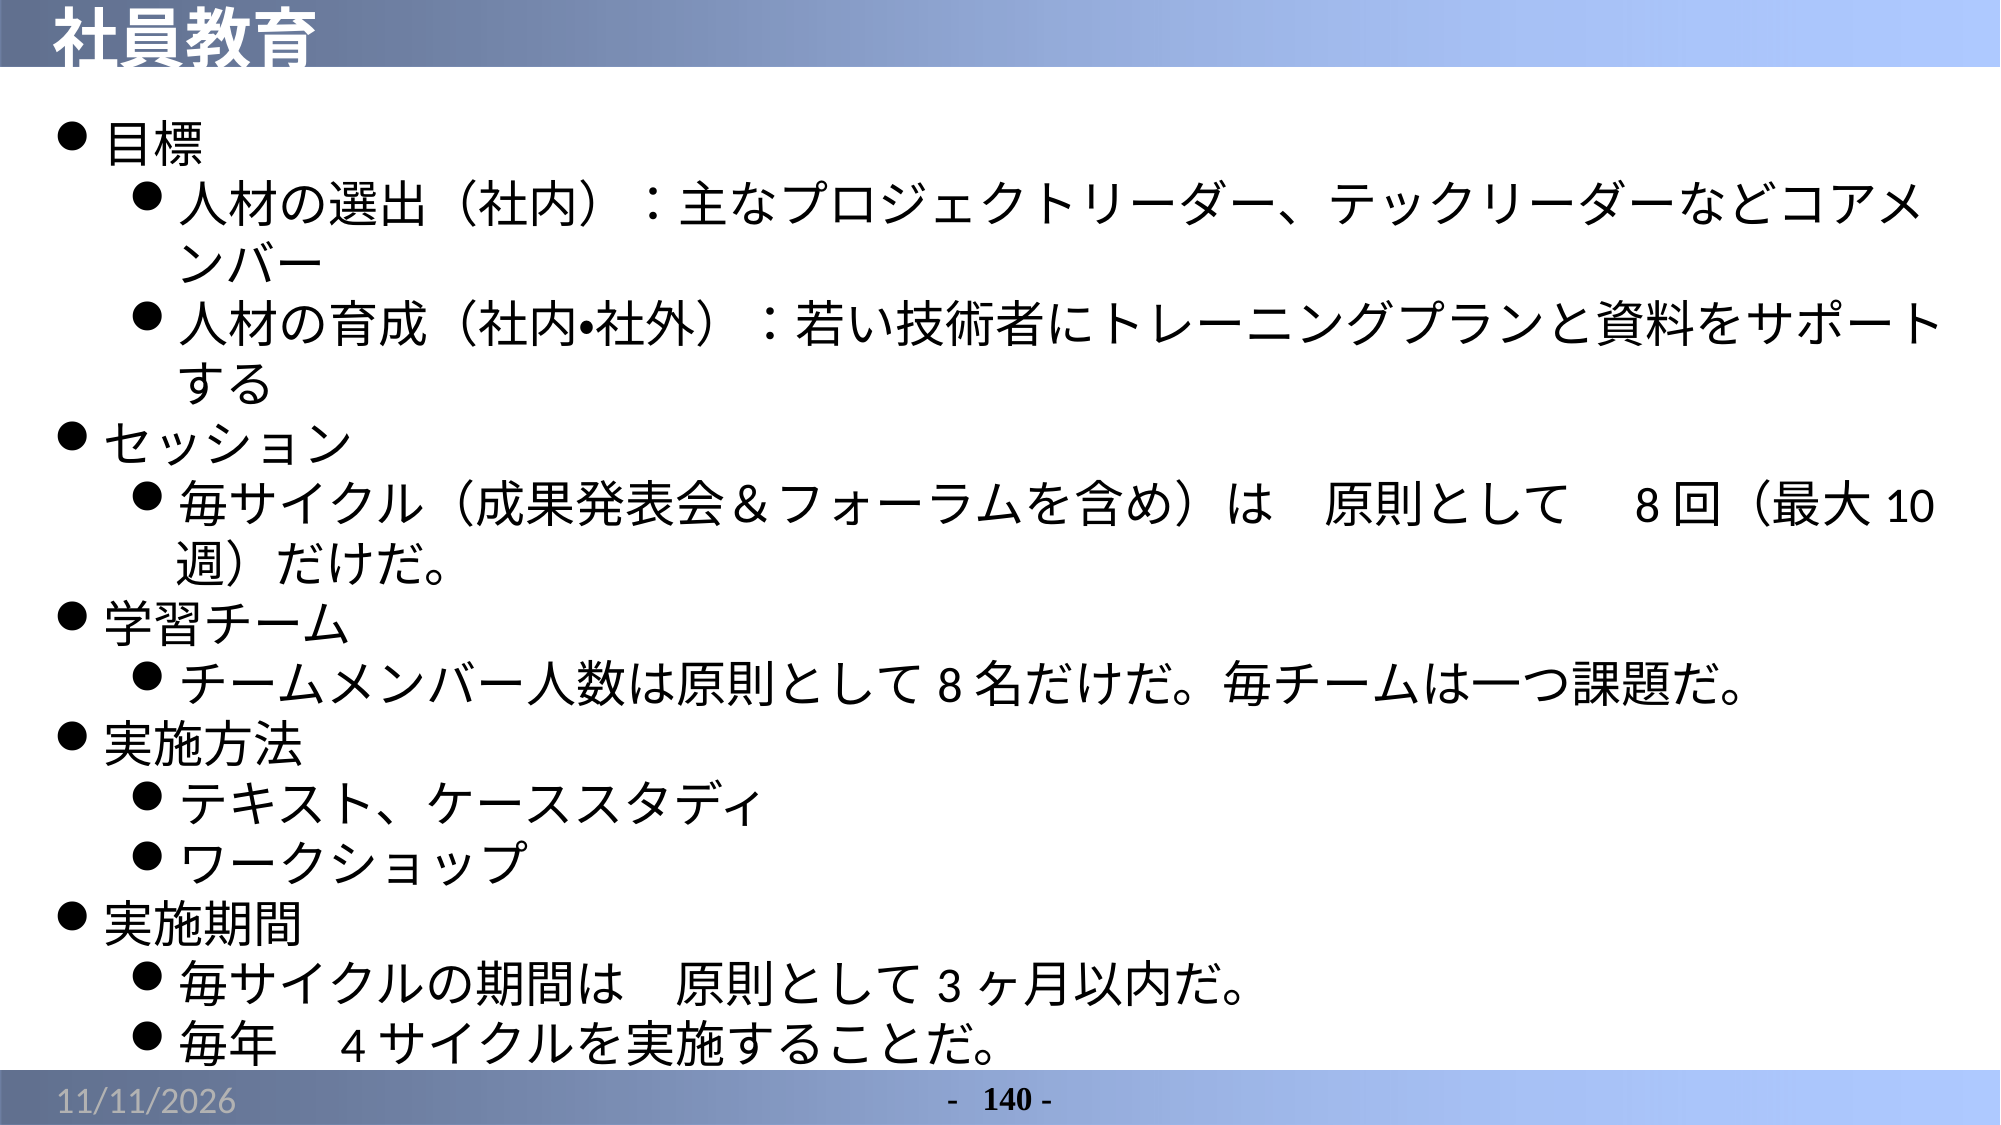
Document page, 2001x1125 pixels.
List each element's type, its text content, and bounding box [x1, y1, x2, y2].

list 目標 人材の選出（社内）：主なプロジェクトリーダー、テックリーダーなどコアメンバー 人材の育成（社内・社外）：若い技術者にトレーニングプランと資料をサポートする セッション 毎サイクル（成果発表会＆フォーラムを含め）は 原則として 8回（最大10週）だけだ。 学習チーム チームメンバー人数は原則として8名だけだ。毎チームは一つ課題だ。 実施方法 テキスト、ケーススタディ ワークショップ 実施期間 毎サイクルの期間は 原則として3ヶ月以内だ。 毎年 4サイクルを実施することだ。 [53, 112, 1947, 900]
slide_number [55, 1076, 516, 1122]
slide_number - 140 - [934, 1078, 1063, 1117]
title 社員教育 [52, 0, 1946, 78]
